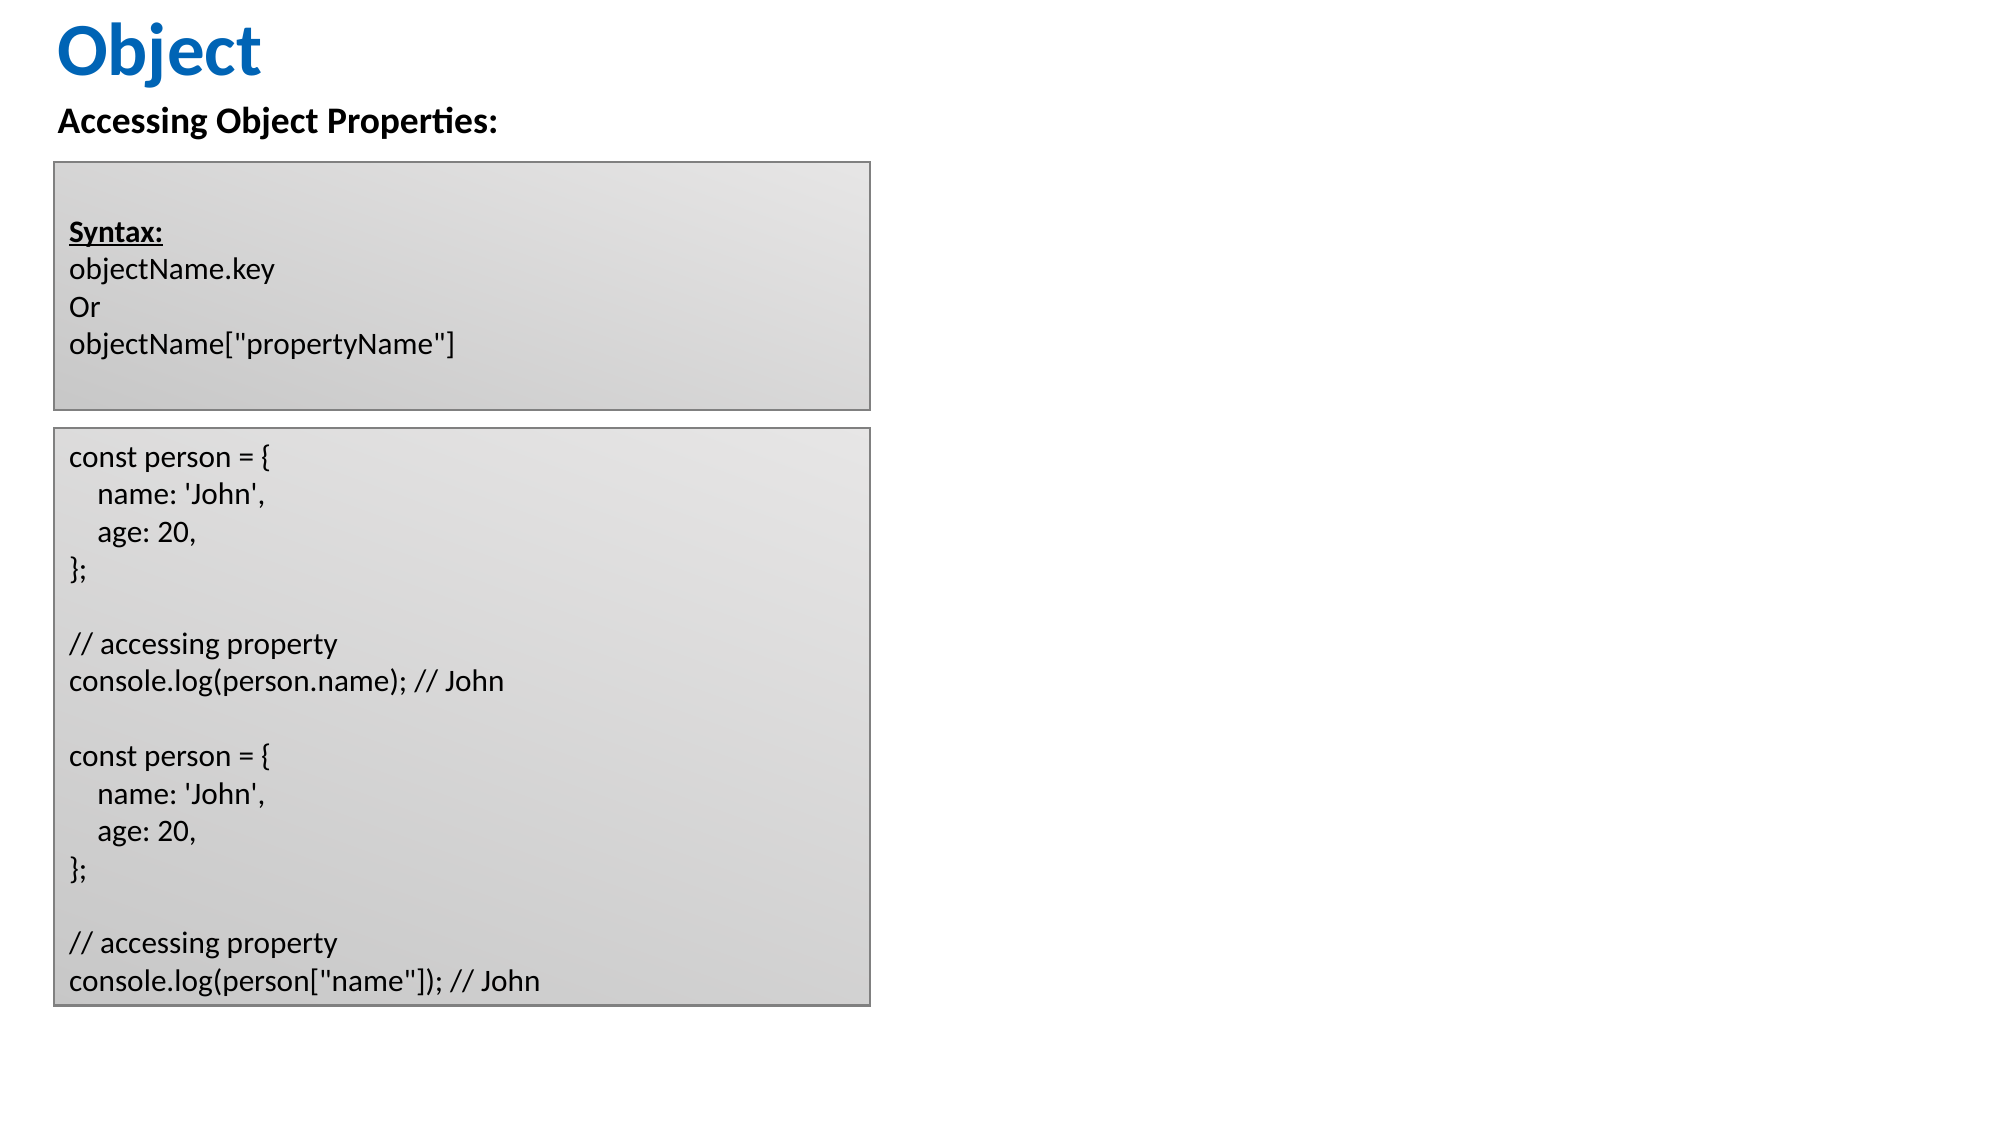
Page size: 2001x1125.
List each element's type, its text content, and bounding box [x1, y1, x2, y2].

text_box Object [42, 3, 1649, 88]
text_box Accessing Object Properties: [42, 88, 1721, 149]
text_box const person = { name: 'John', age: 20, }; // accessing property console.log(person.name); // John const person = { name: 'John', age: 20, }; // accessing property console.log(person["name"]); // John [53, 427, 871, 1007]
text_box Syntax: objectName.key Or objectName["propertyName"] [53, 161, 871, 411]
